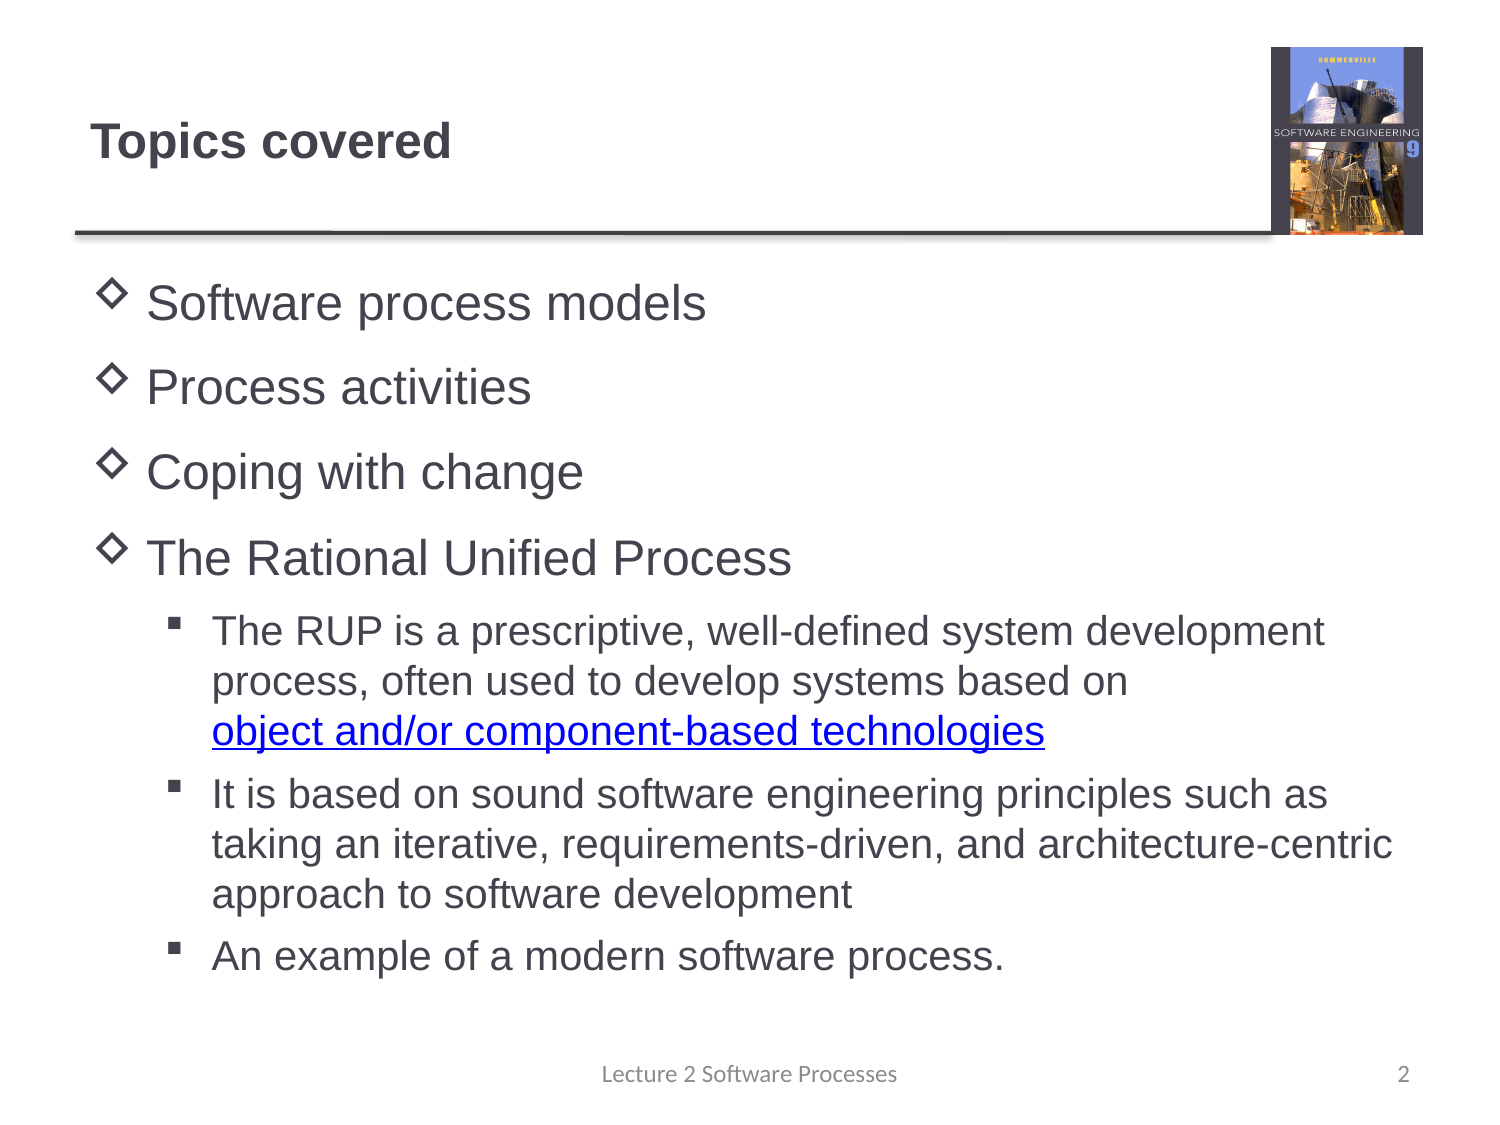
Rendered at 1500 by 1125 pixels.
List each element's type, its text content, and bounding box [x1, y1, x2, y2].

footer Lecture 2 Software Processes [512, 1042, 988, 1103]
slide_number 2 [1074, 1042, 1425, 1103]
title Topics covered [74, 44, 1272, 233]
picture [1272, 47, 1423, 235]
list Software process models Process activities Coping with change The Rational Unified Process The RUP is a prescriptive, well-defined system development process, often used to develop systems based on object and/or component-based technologies It is based on sound software engineering principles such as taking an iterative, requirements-driven, and architecture-centric approach to software development An example of a modern software process. [75, 262, 1425, 1005]
